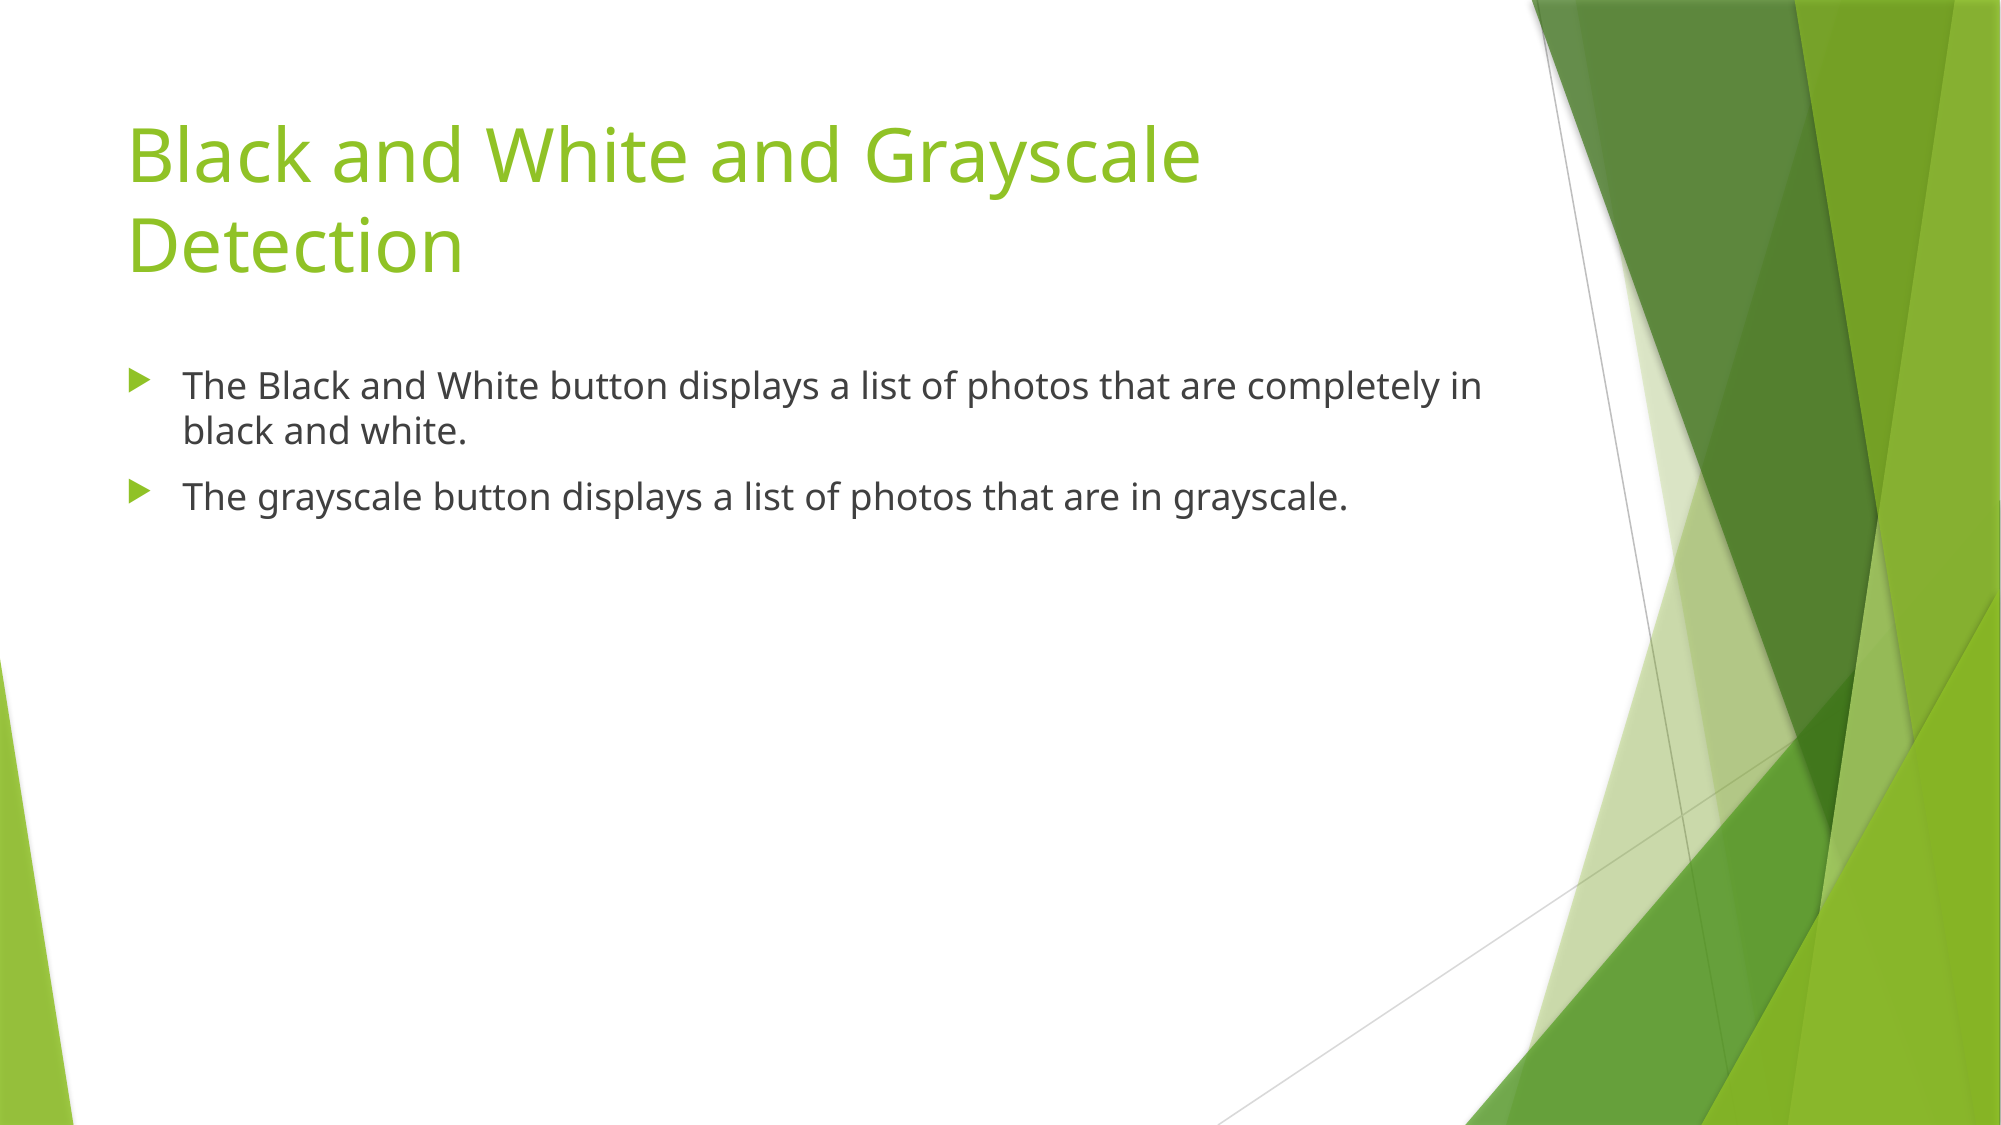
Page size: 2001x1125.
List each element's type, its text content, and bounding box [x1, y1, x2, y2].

list The Black and White button displays a list of photos that are completely in black and white. The grayscale button displays a list of photos that are in grayscale. [111, 354, 1522, 992]
title Black and White and Grayscale Detection [111, 99, 1522, 317]
